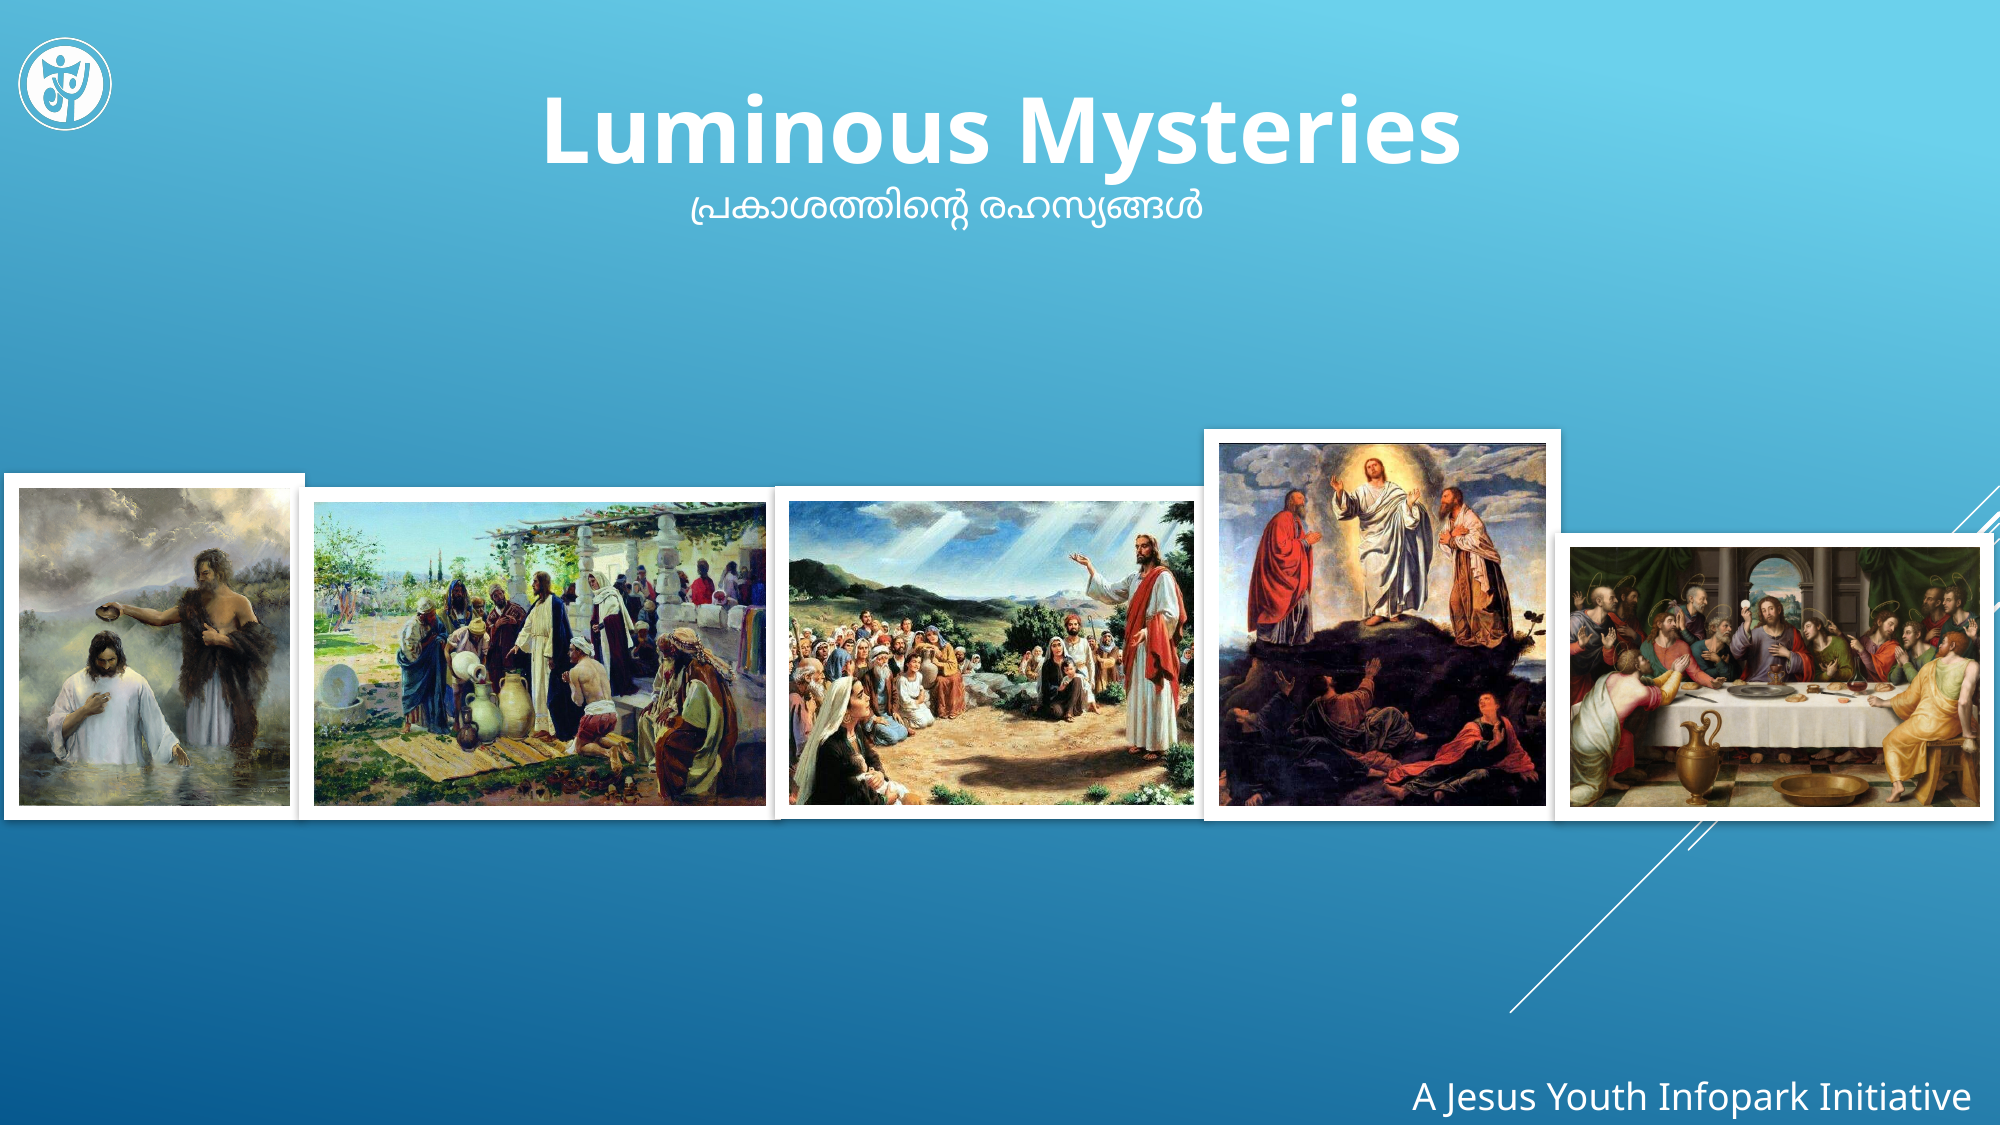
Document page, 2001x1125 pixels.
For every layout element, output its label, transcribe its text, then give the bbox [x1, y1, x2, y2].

picture [788, 500, 1195, 805]
picture [18, 36, 113, 131]
picture [1569, 546, 1981, 807]
text_box Luminous Mysteries [524, 64, 1616, 340]
text_box A Jesus Youth Infopark Initiative [1397, 1065, 2000, 1125]
picture [1218, 443, 1547, 807]
picture [313, 501, 767, 806]
text_box പ്രകാശത്തിന്റെ രഹസ്യങ്ങൾ [675, 173, 1900, 234]
picture [18, 487, 291, 806]
